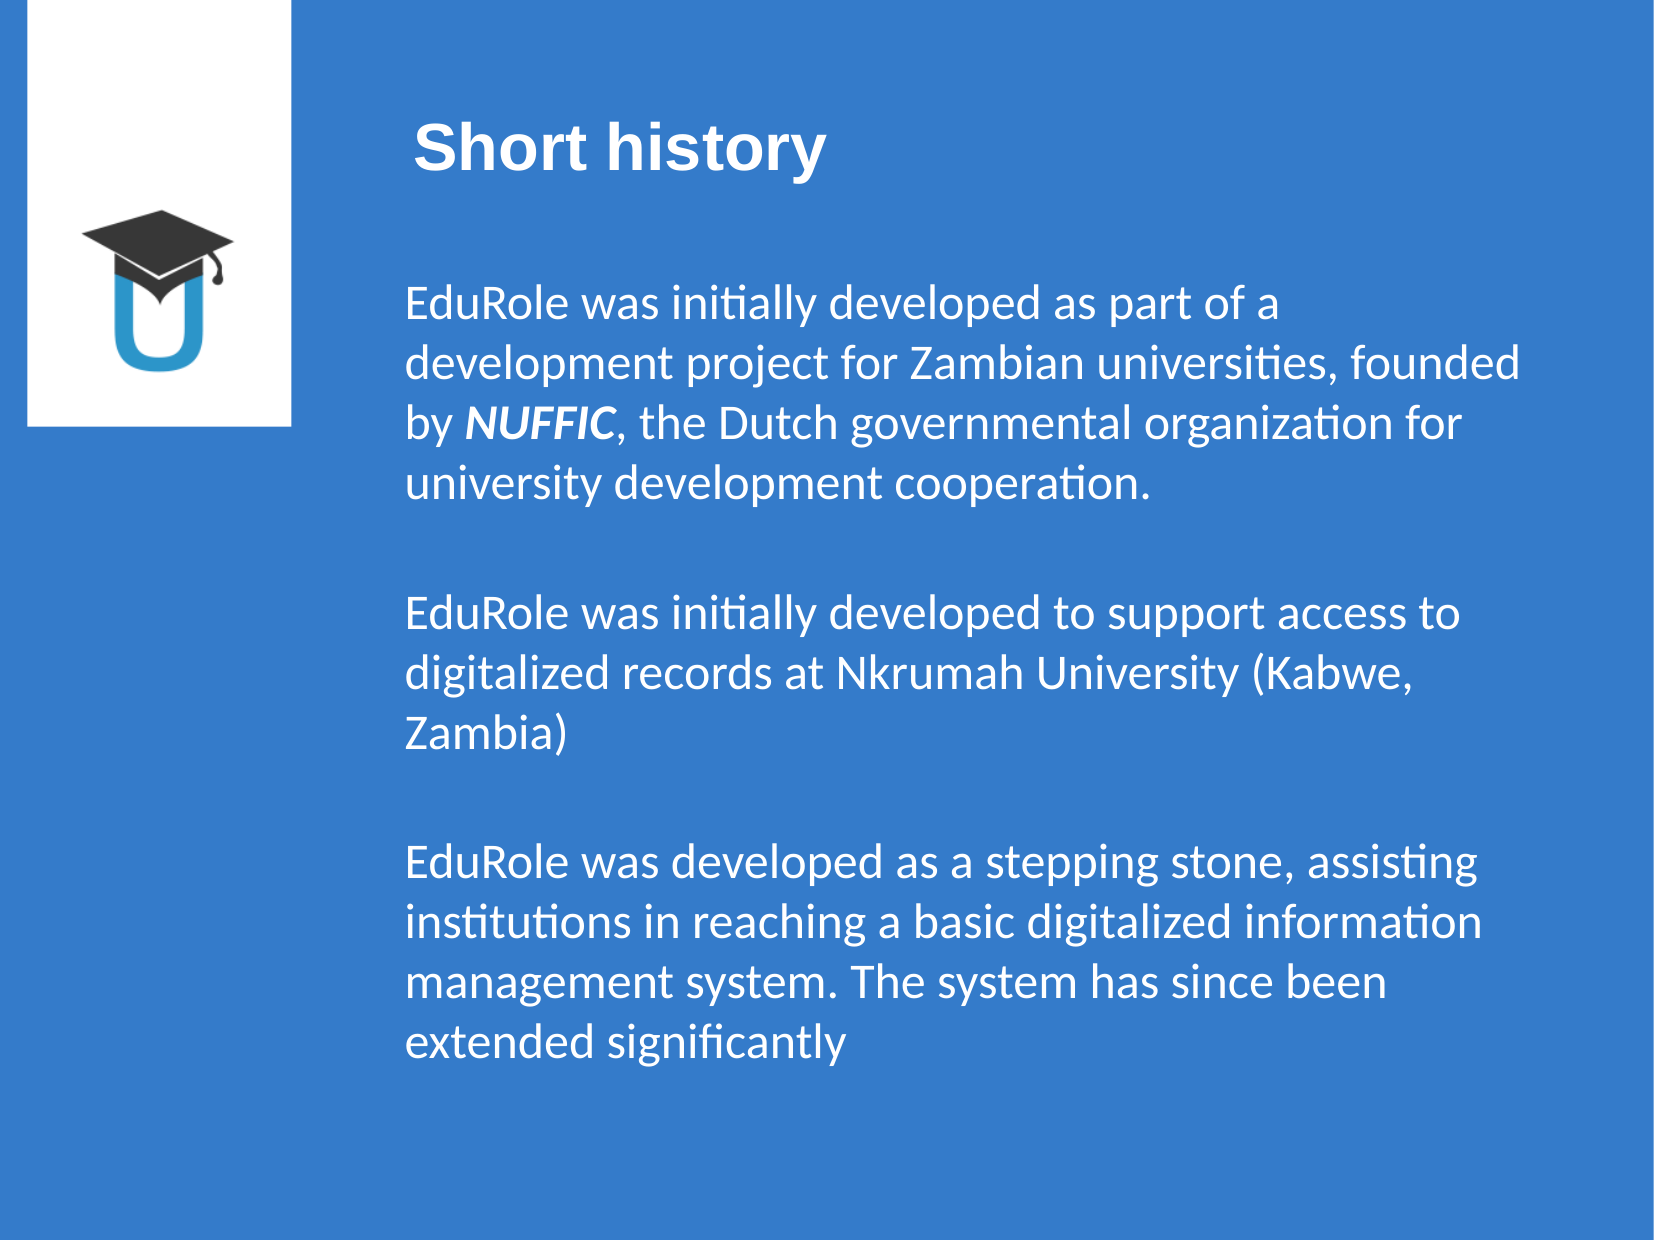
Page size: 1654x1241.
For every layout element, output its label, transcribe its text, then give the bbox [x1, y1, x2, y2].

text_box Short history [413, 41, 1571, 249]
text_box [292, 45, 1571, 253]
text_box [27, 0, 292, 427]
text_box EduRole was initially developed as part of a development project for Zambian universities, founded by NUFFIC, the Dutch governmental organization for university development cooperation. EduRole was initially developed to support access to digitalized records at Nkrumah University (Kabwe, Zambia) EduRole was developed as a stepping stone, assisting institutions in reaching a basic digitalized information management system. The system has since been extended significantly [389, 262, 1576, 1102]
picture [70, 201, 249, 380]
